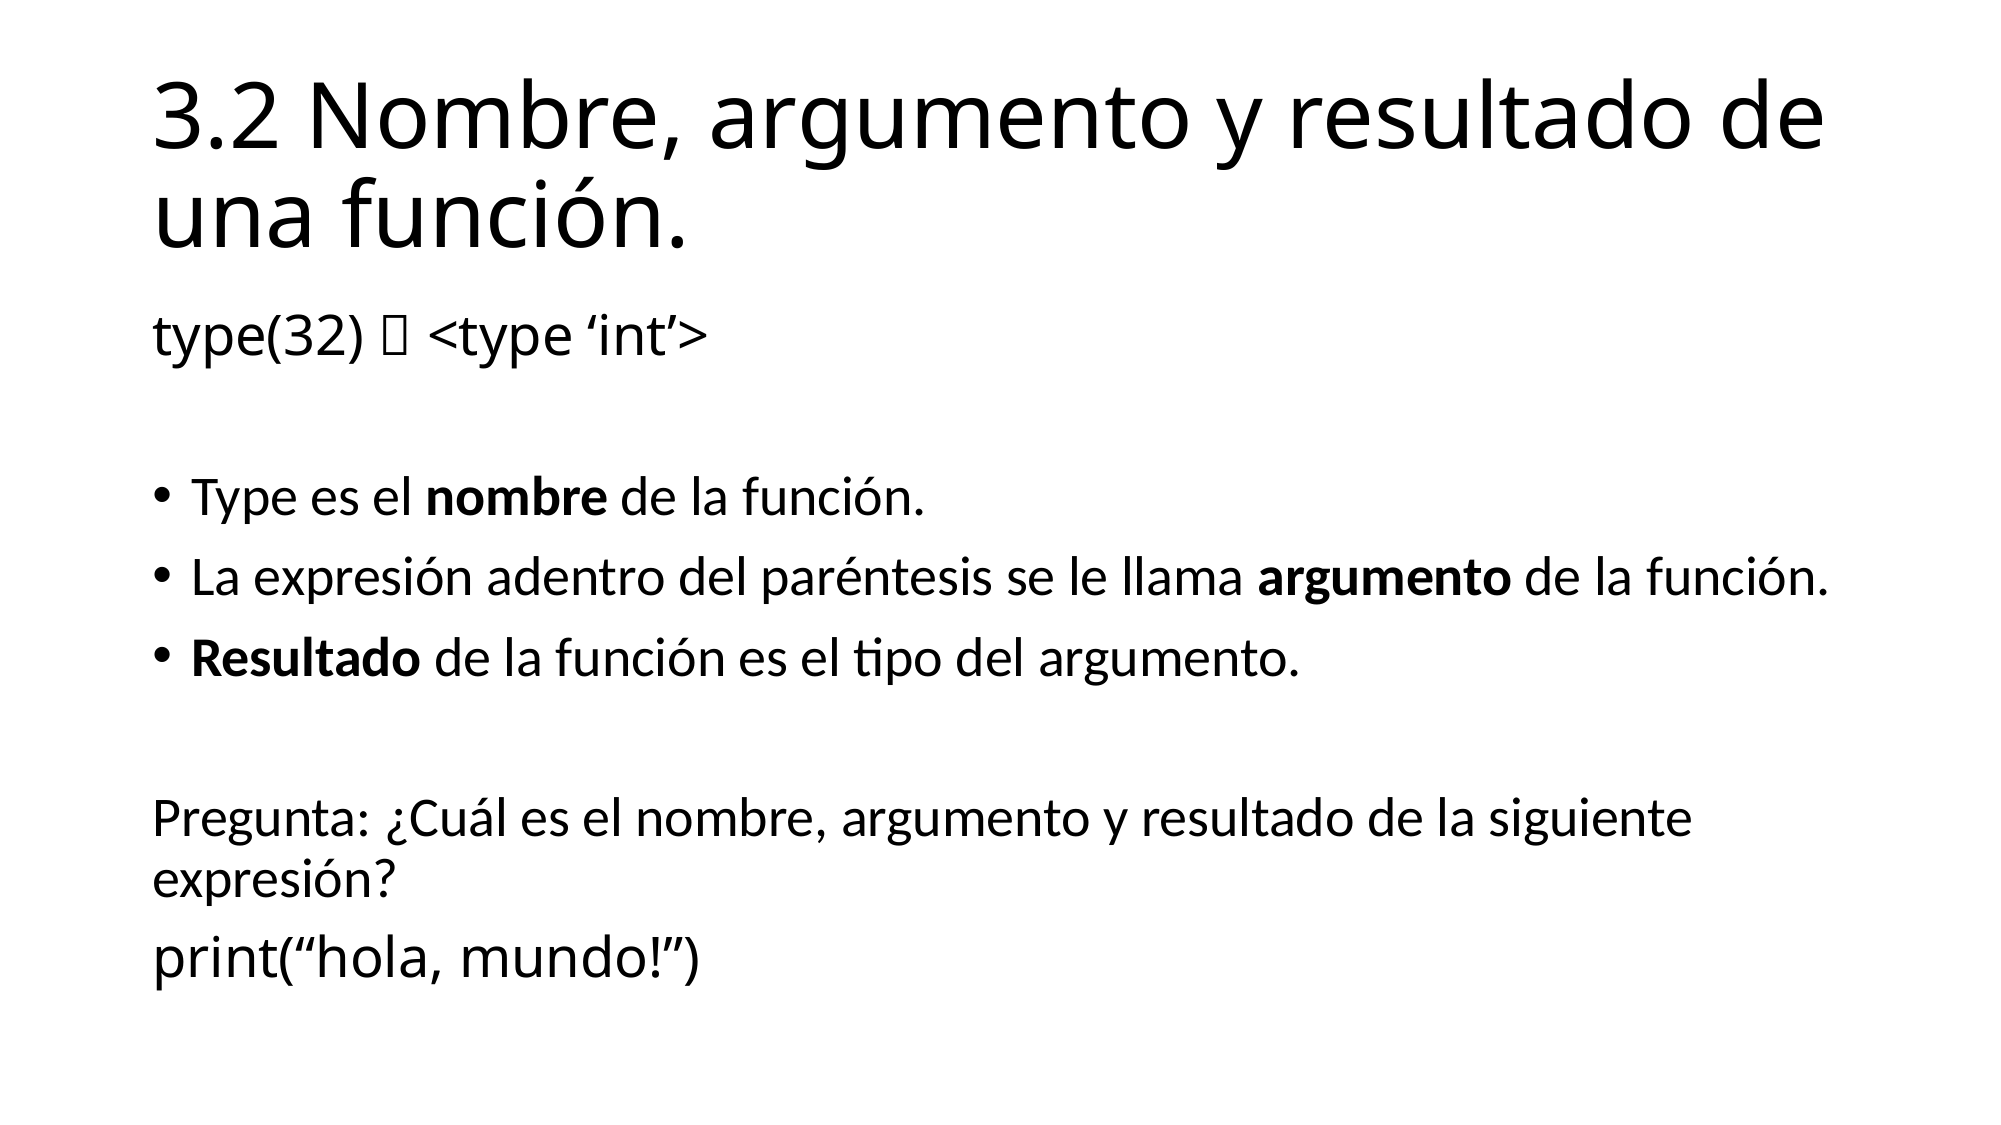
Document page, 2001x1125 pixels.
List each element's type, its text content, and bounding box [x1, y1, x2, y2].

list type(32)  <type ‘int’> Type es el nombre de la función. La expresión adentro del paréntesis se le llama argumento de la función. Resultado de la función es el tipo del argumento. Pregunta: ¿Cuál es el nombre, argumento y resultado de la siguiente expresión? print(“hola, mundo!”) [137, 299, 1863, 1014]
title 3.2 Nombre, argumento y resultado de una función. [137, 59, 1863, 278]
